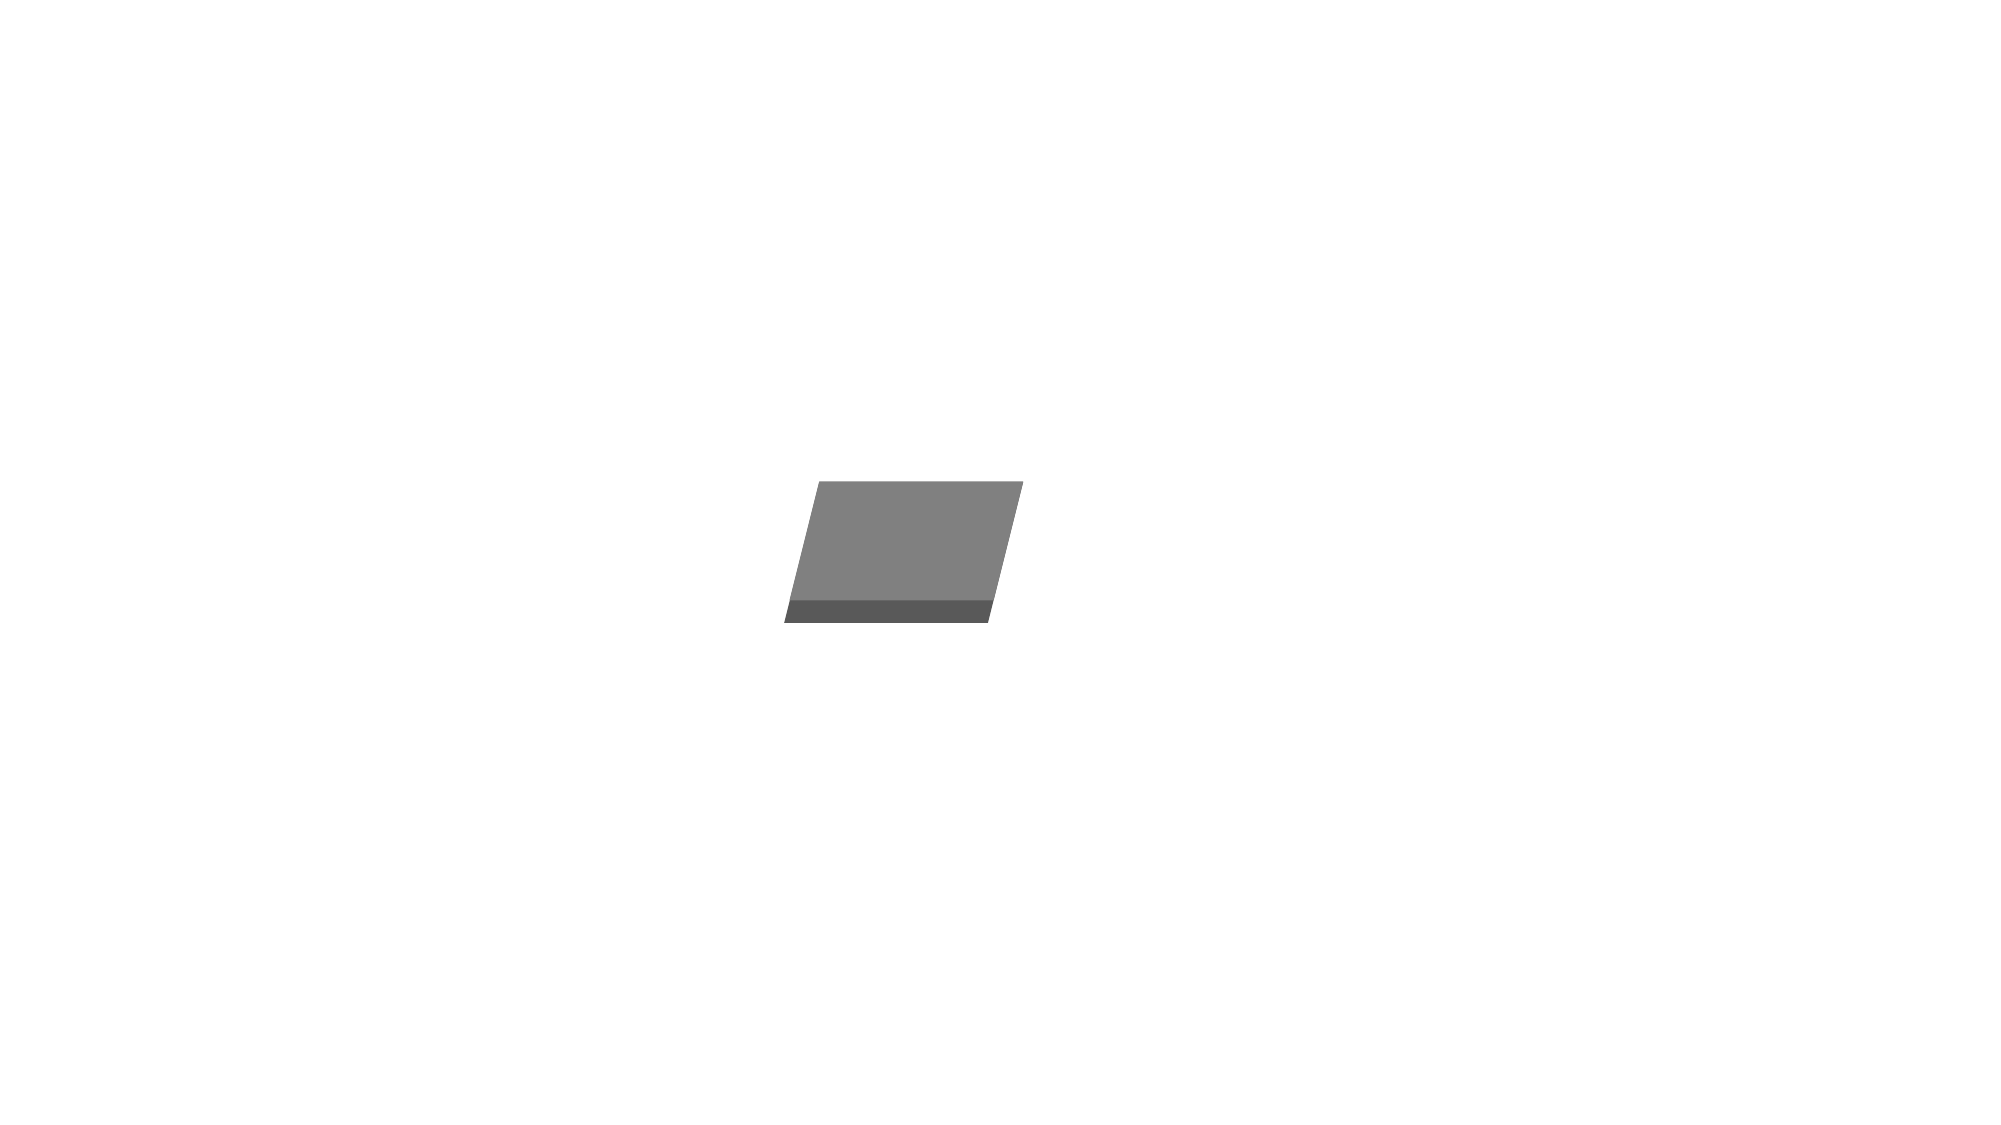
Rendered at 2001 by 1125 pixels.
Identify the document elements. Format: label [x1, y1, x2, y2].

text_box [784, 481, 1024, 623]
